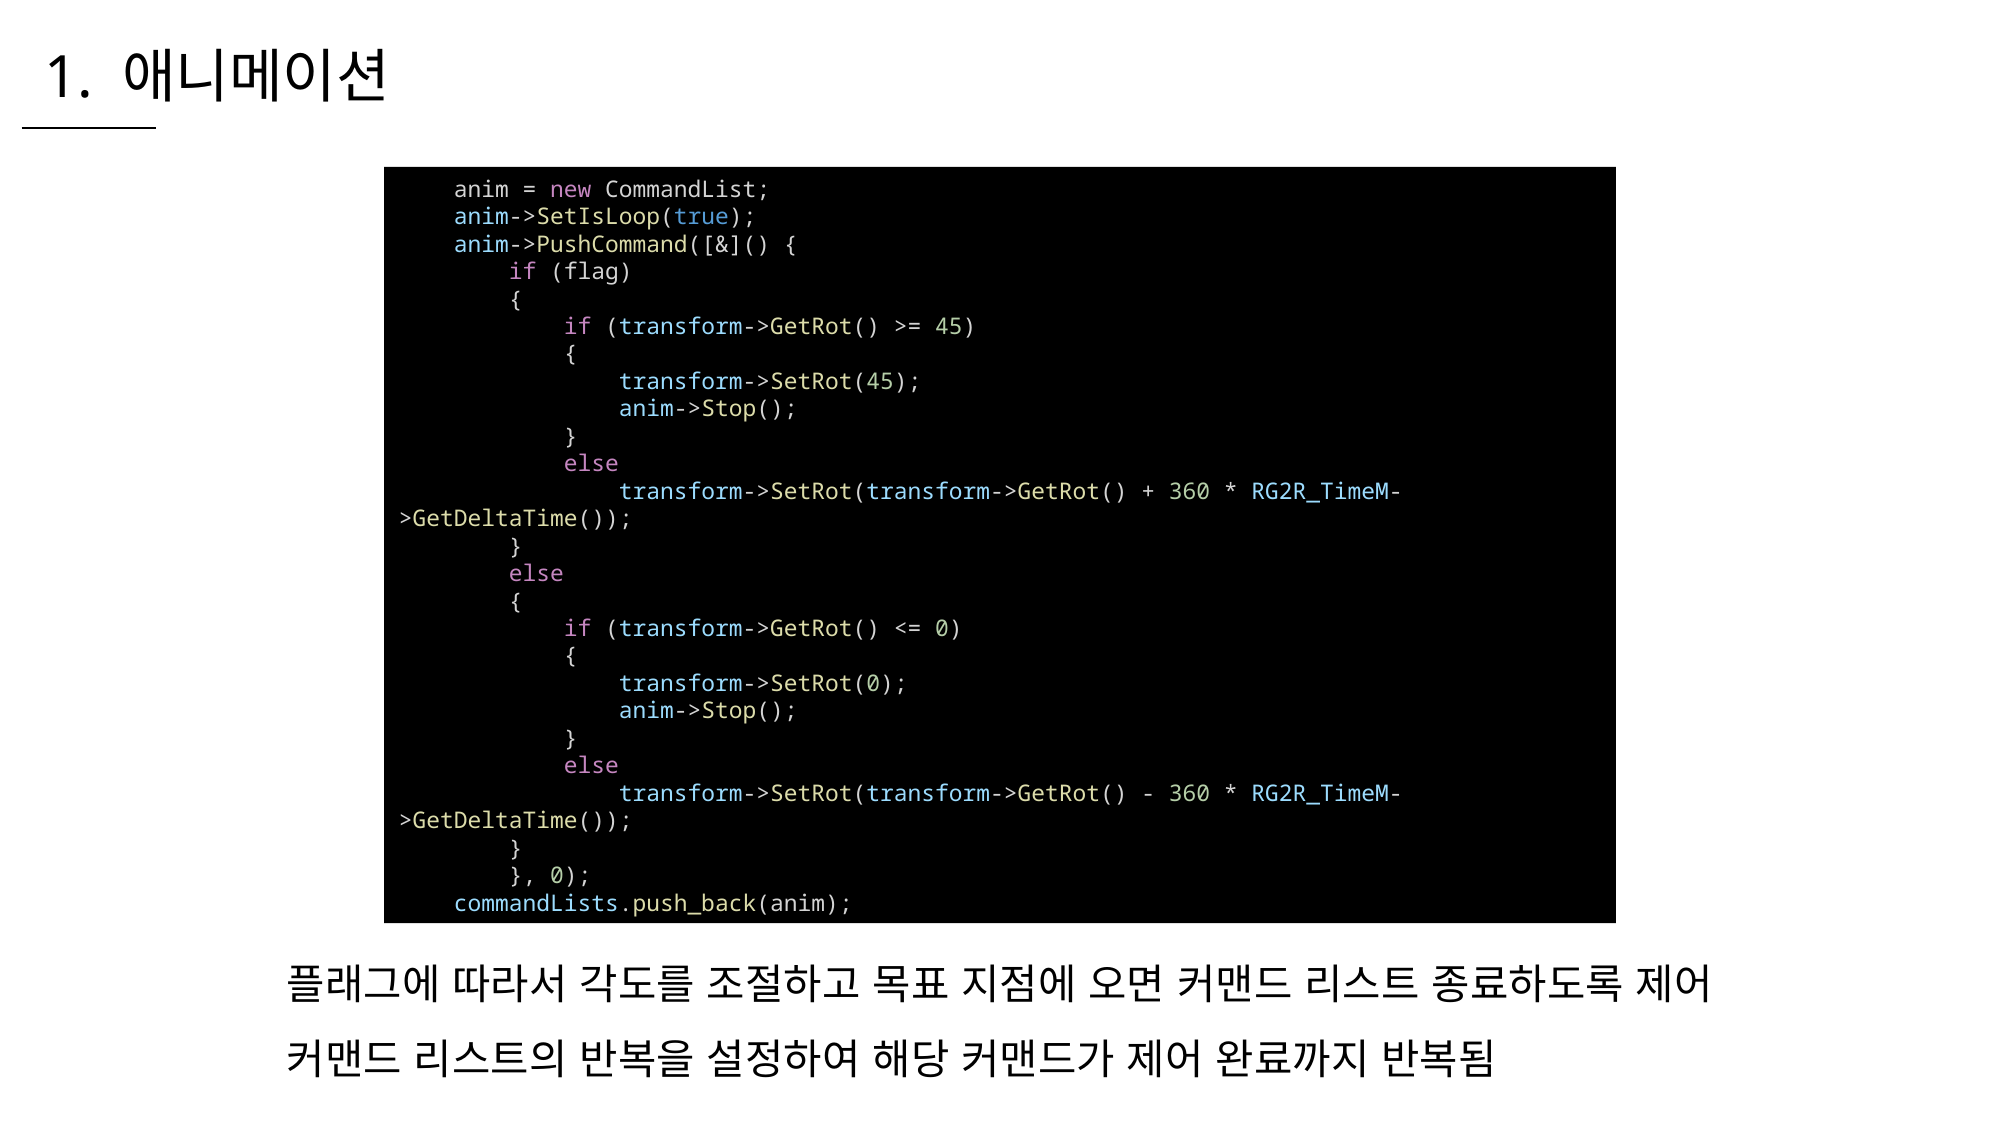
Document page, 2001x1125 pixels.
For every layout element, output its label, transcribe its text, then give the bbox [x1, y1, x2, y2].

text_box anim = new CommandList; anim->SetIsLoop(true); anim->PushCommand([&]() { if (flag) { if (transform->GetRot() >= 45) { transform->SetRot(45); anim->Stop(); } else transform->SetRot(transform->GetRot() + 360 * RG2R_TimeM->GetDeltaTime()); } else { if (transform->GetRot() <= 0) { transform->SetRot(0); anim->Stop(); } else transform->SetRot(transform->GetRot() - 360 * RG2R_TimeM->GetDeltaTime()); } }, 0); commandLists.push_back(anim); [384, 166, 1616, 924]
text_box 플래그에 따라서 각도를 조절하고 목표 지점에 오면 커맨드 리스트 종료하도록 제어 커맨드 리스트의 반복을 설정하여 해당 커맨드가 제어 완료까지 반복됨 [271, 925, 1729, 1090]
text_box 1. 애니메이션 [29, 31, 405, 117]
